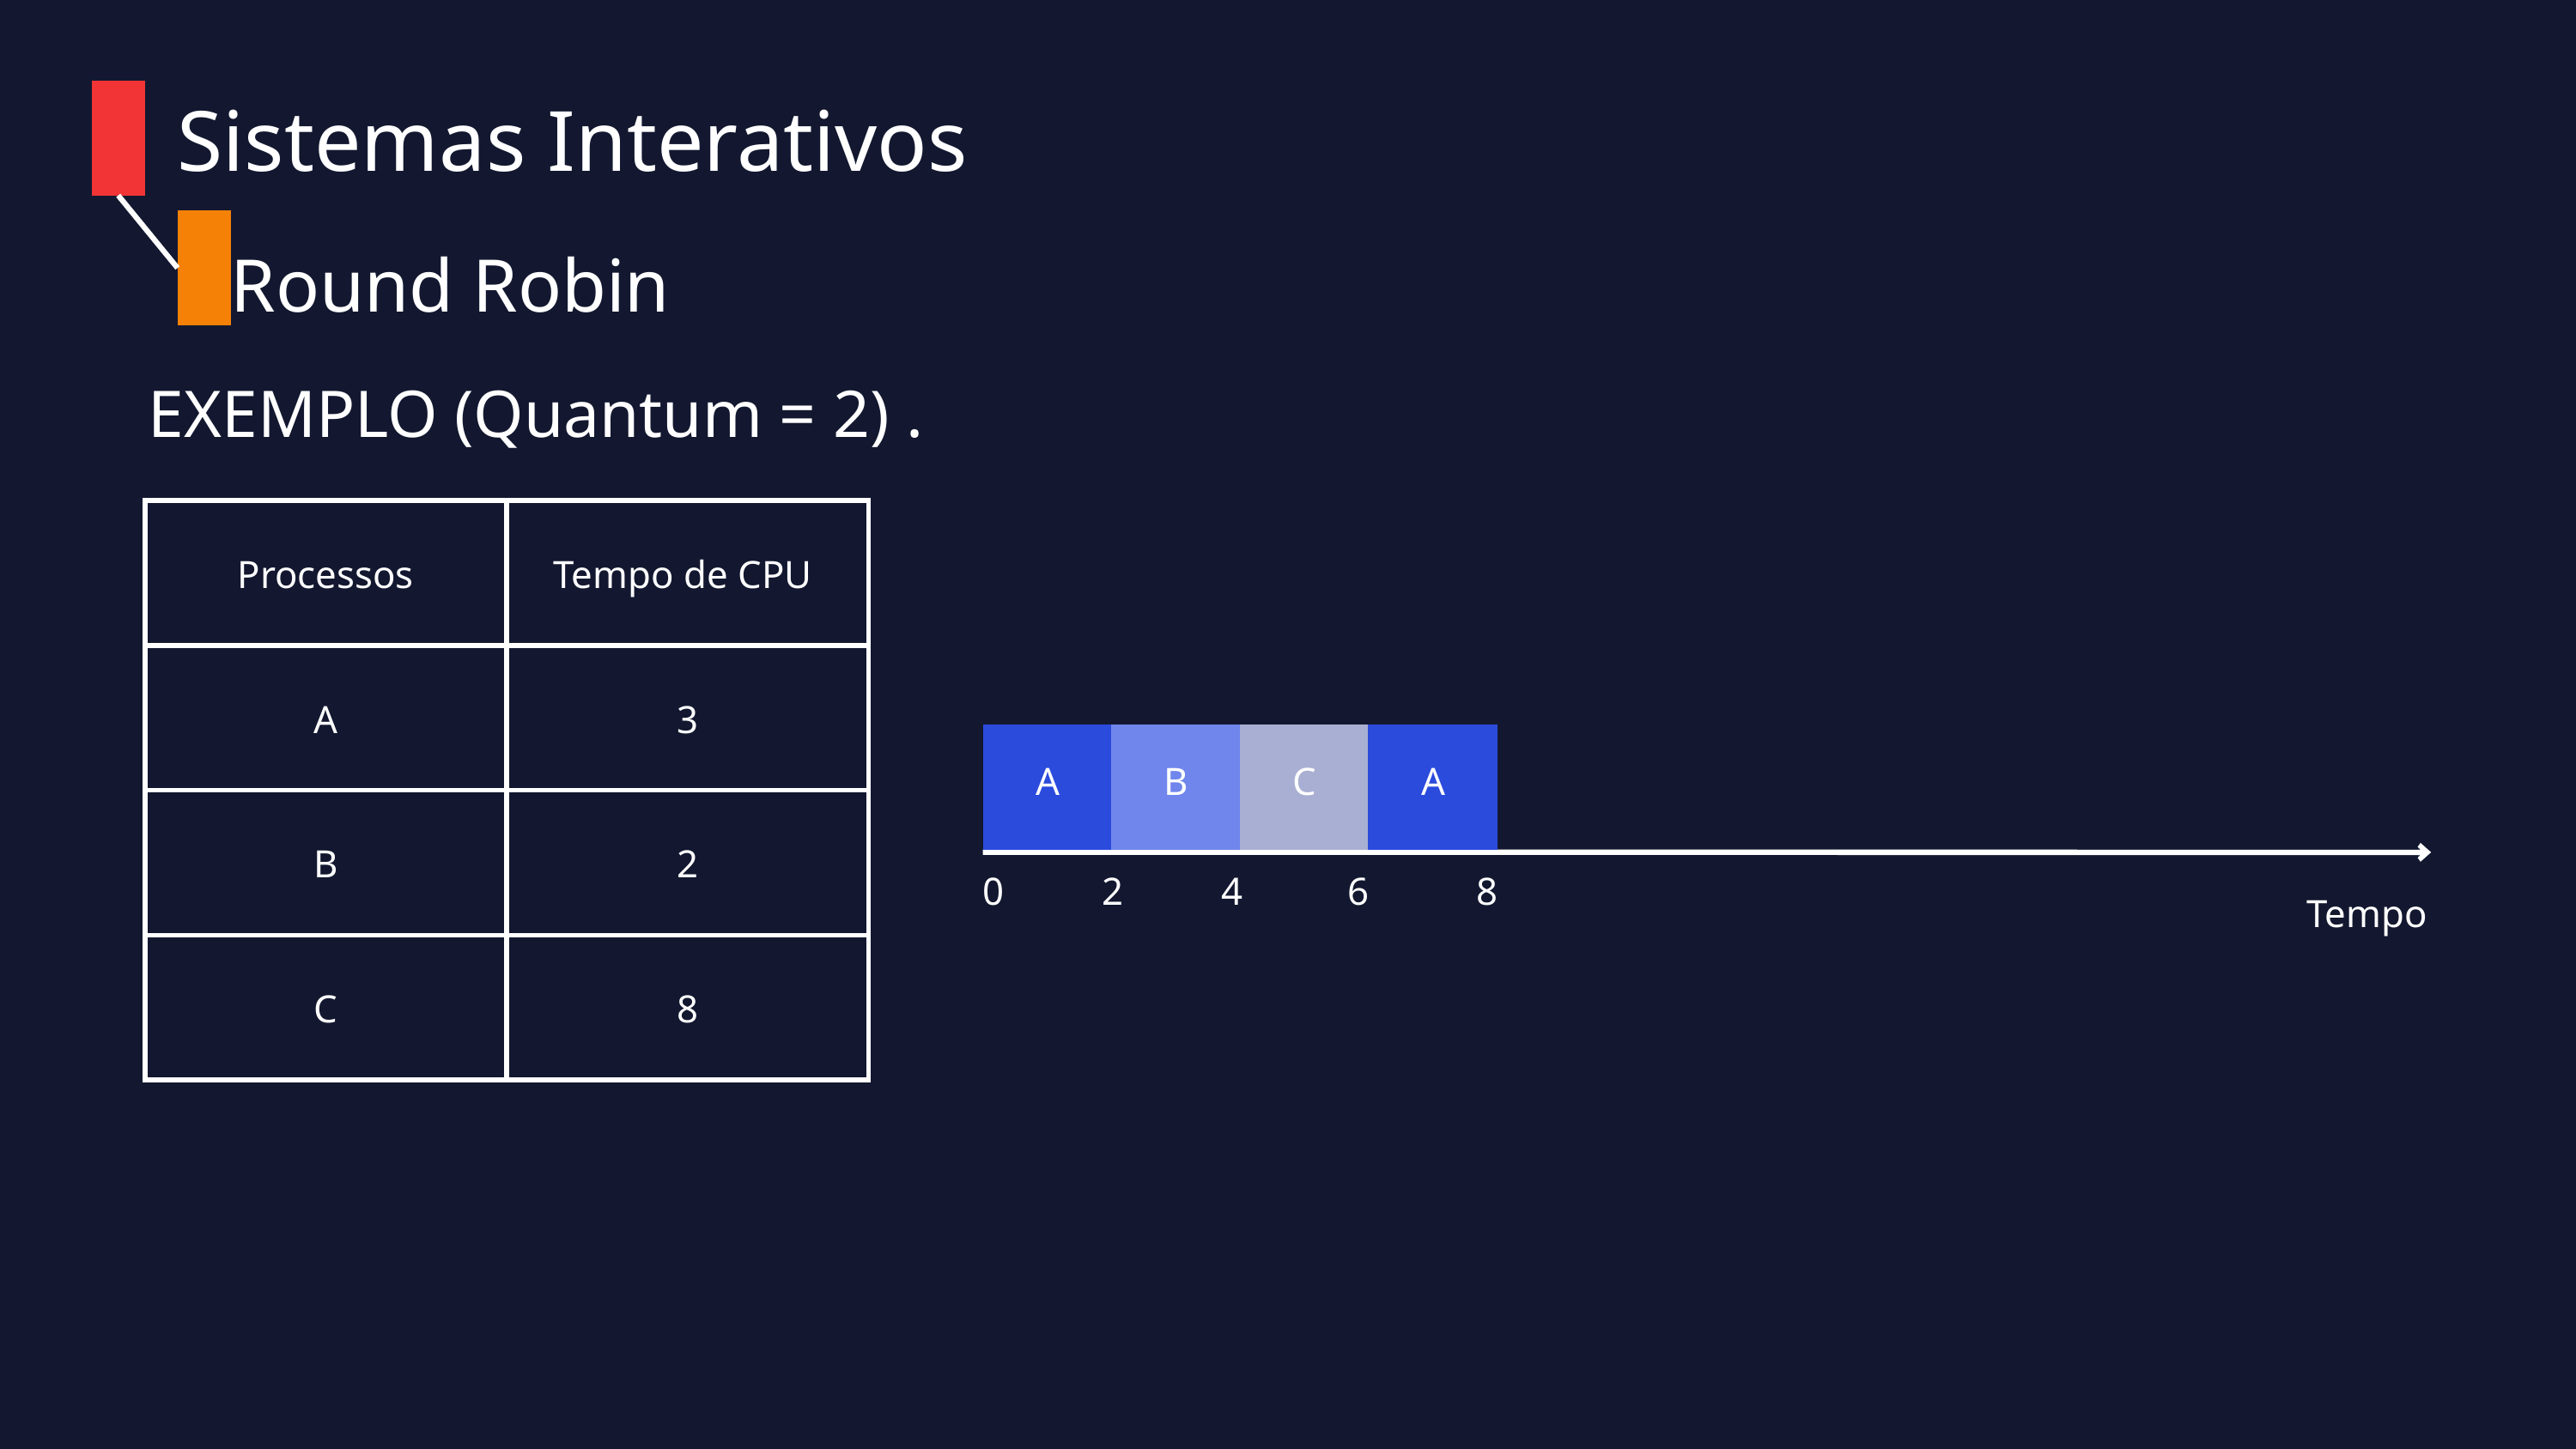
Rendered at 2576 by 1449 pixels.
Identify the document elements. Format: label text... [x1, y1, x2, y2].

text_box 2 [1102, 859, 1124, 912]
text_box EXEMPLO (Quantum = 2) . [118, 360, 954, 451]
table_cell C [148, 937, 504, 1077]
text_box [1110, 724, 1238, 851]
text_box Round Robin [235, 239, 2130, 327]
text_box 0 [982, 859, 1005, 912]
table_cell B [148, 792, 504, 933]
text_box 8 [1476, 859, 1498, 912]
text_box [1239, 724, 1366, 851]
text_box Sistemas Interativos [177, 88, 2077, 188]
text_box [177, 209, 231, 326]
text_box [91, 80, 145, 196]
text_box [1368, 724, 1498, 851]
text_box 4 [1221, 859, 1243, 912]
table_header Tempo de CPU [509, 503, 866, 643]
text_box Tempo [2306, 882, 2428, 936]
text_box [982, 724, 1109, 851]
text_box [1501, 846, 2432, 859]
table_cell A [148, 648, 504, 788]
table_cell 2 [509, 792, 866, 933]
table_cell 8 [509, 937, 866, 1077]
table_header Processos [148, 503, 504, 643]
text_box 6 [1347, 859, 1370, 912]
table_cell 3 [509, 648, 866, 788]
